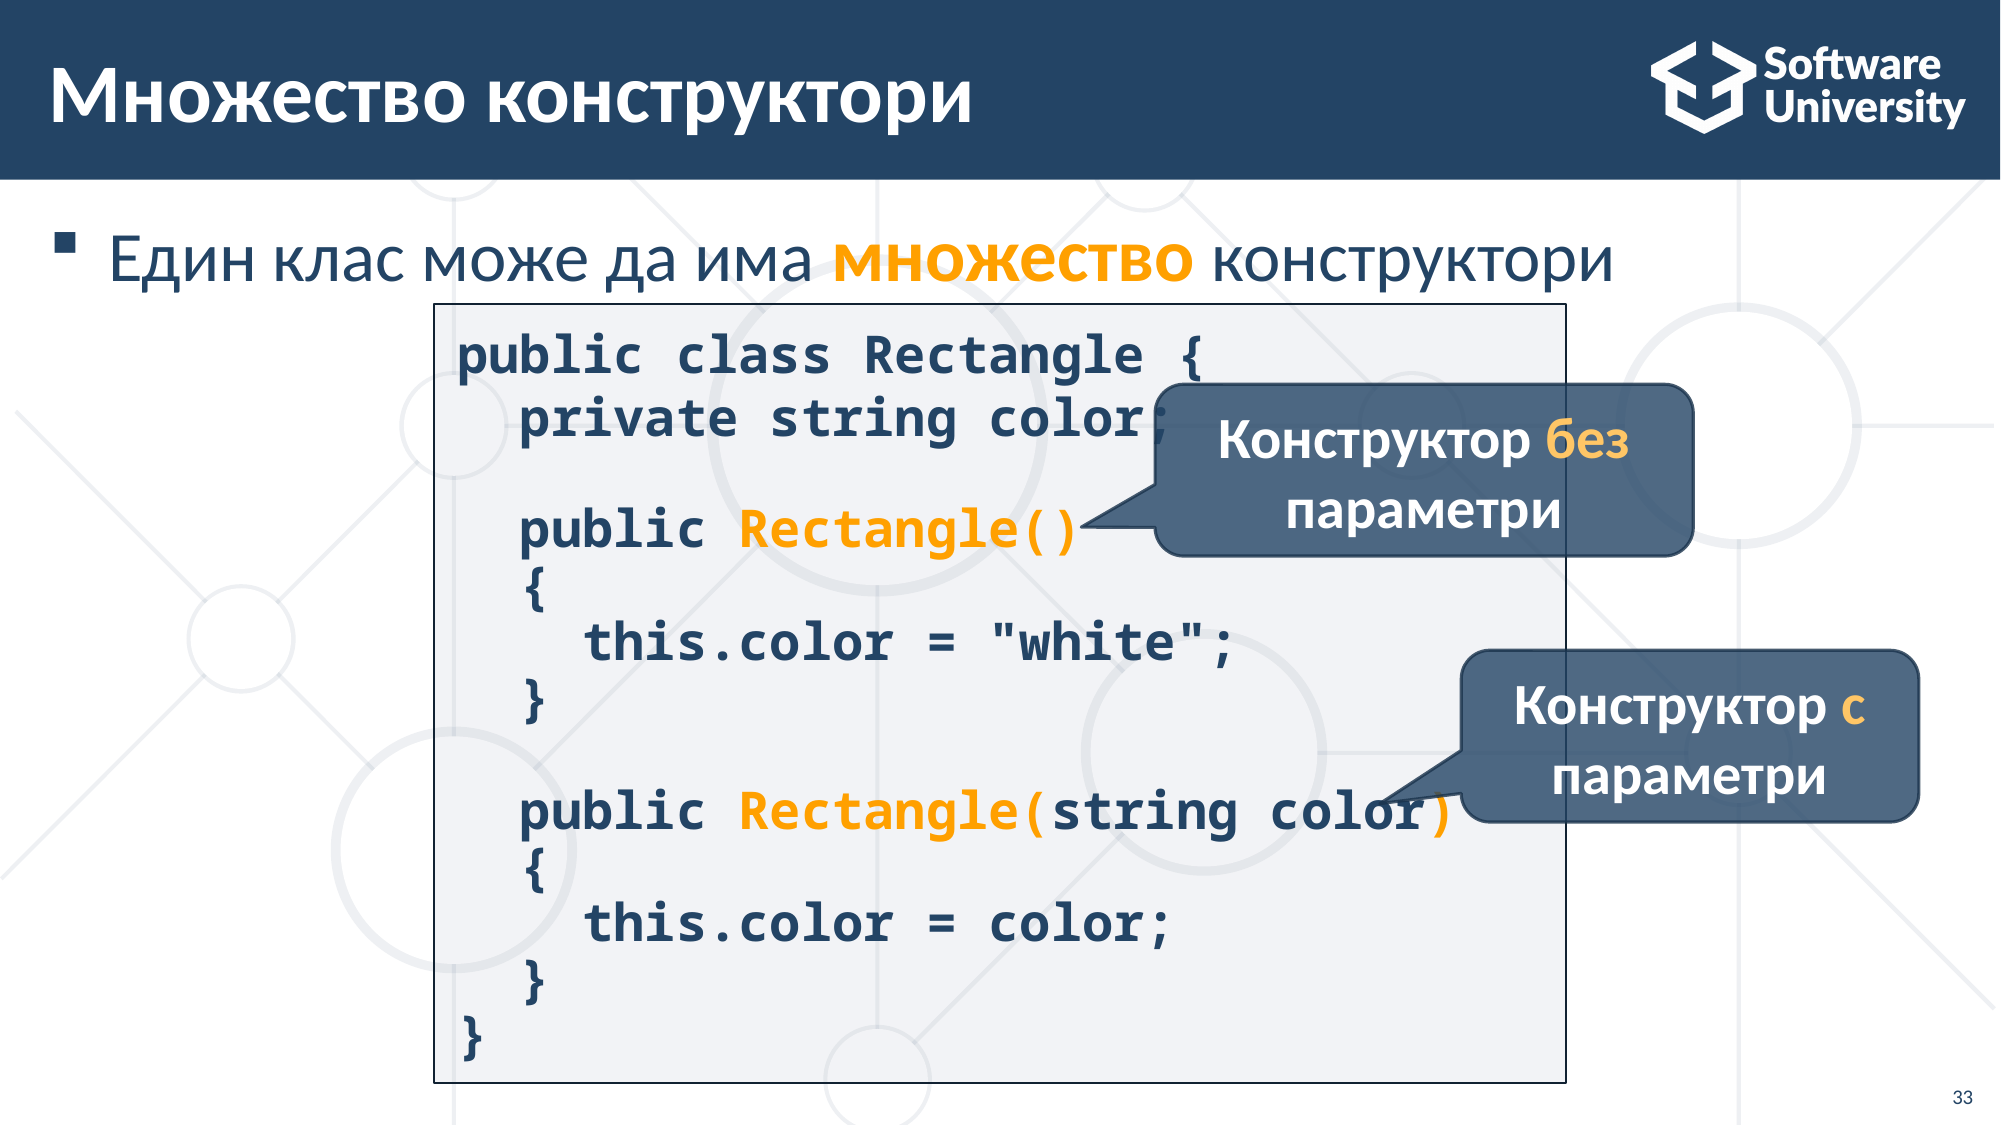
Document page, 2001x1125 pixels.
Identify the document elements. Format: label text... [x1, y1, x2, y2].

picture [1651, 41, 1966, 134]
text_box public class Rectangle { private string color; public Rectangle() { this.color = "white"; } public Rectangle(string color) { this.color = color; } } [433, 304, 1567, 1083]
title Множество конструктори [31, 16, 1625, 162]
list Един клас може да има множество конструктори [31, 196, 1970, 1104]
text_box Конструктор с параметри [1377, 648, 1921, 825]
text_box Конструктор без параметри [1079, 382, 1696, 559]
slide_number 33 [1927, 1067, 1989, 1117]
